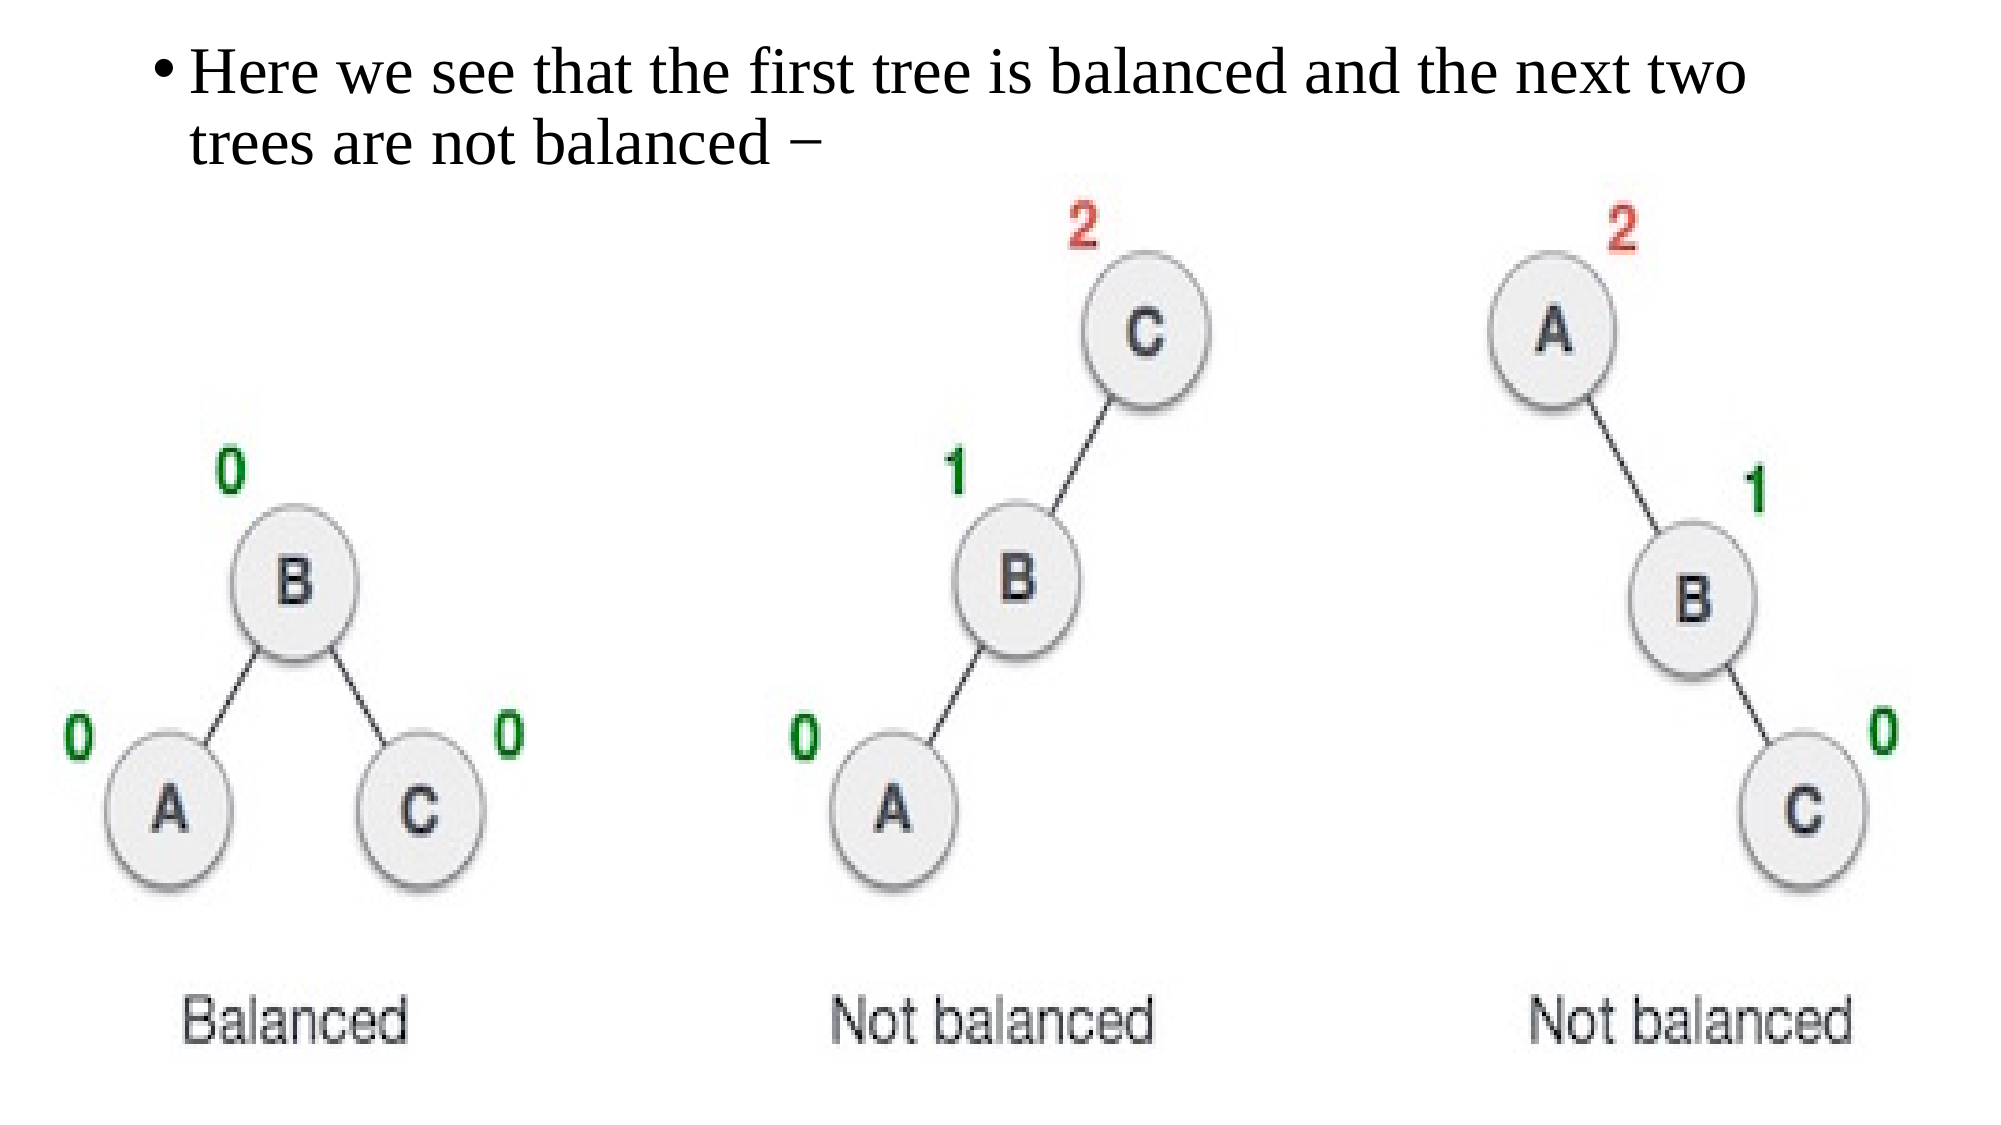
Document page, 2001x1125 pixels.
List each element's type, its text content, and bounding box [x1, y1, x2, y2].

list Here we see that the first tree is balanced and the next two trees are not balanced − [137, 28, 1863, 172]
picture [52, 172, 1911, 1072]
